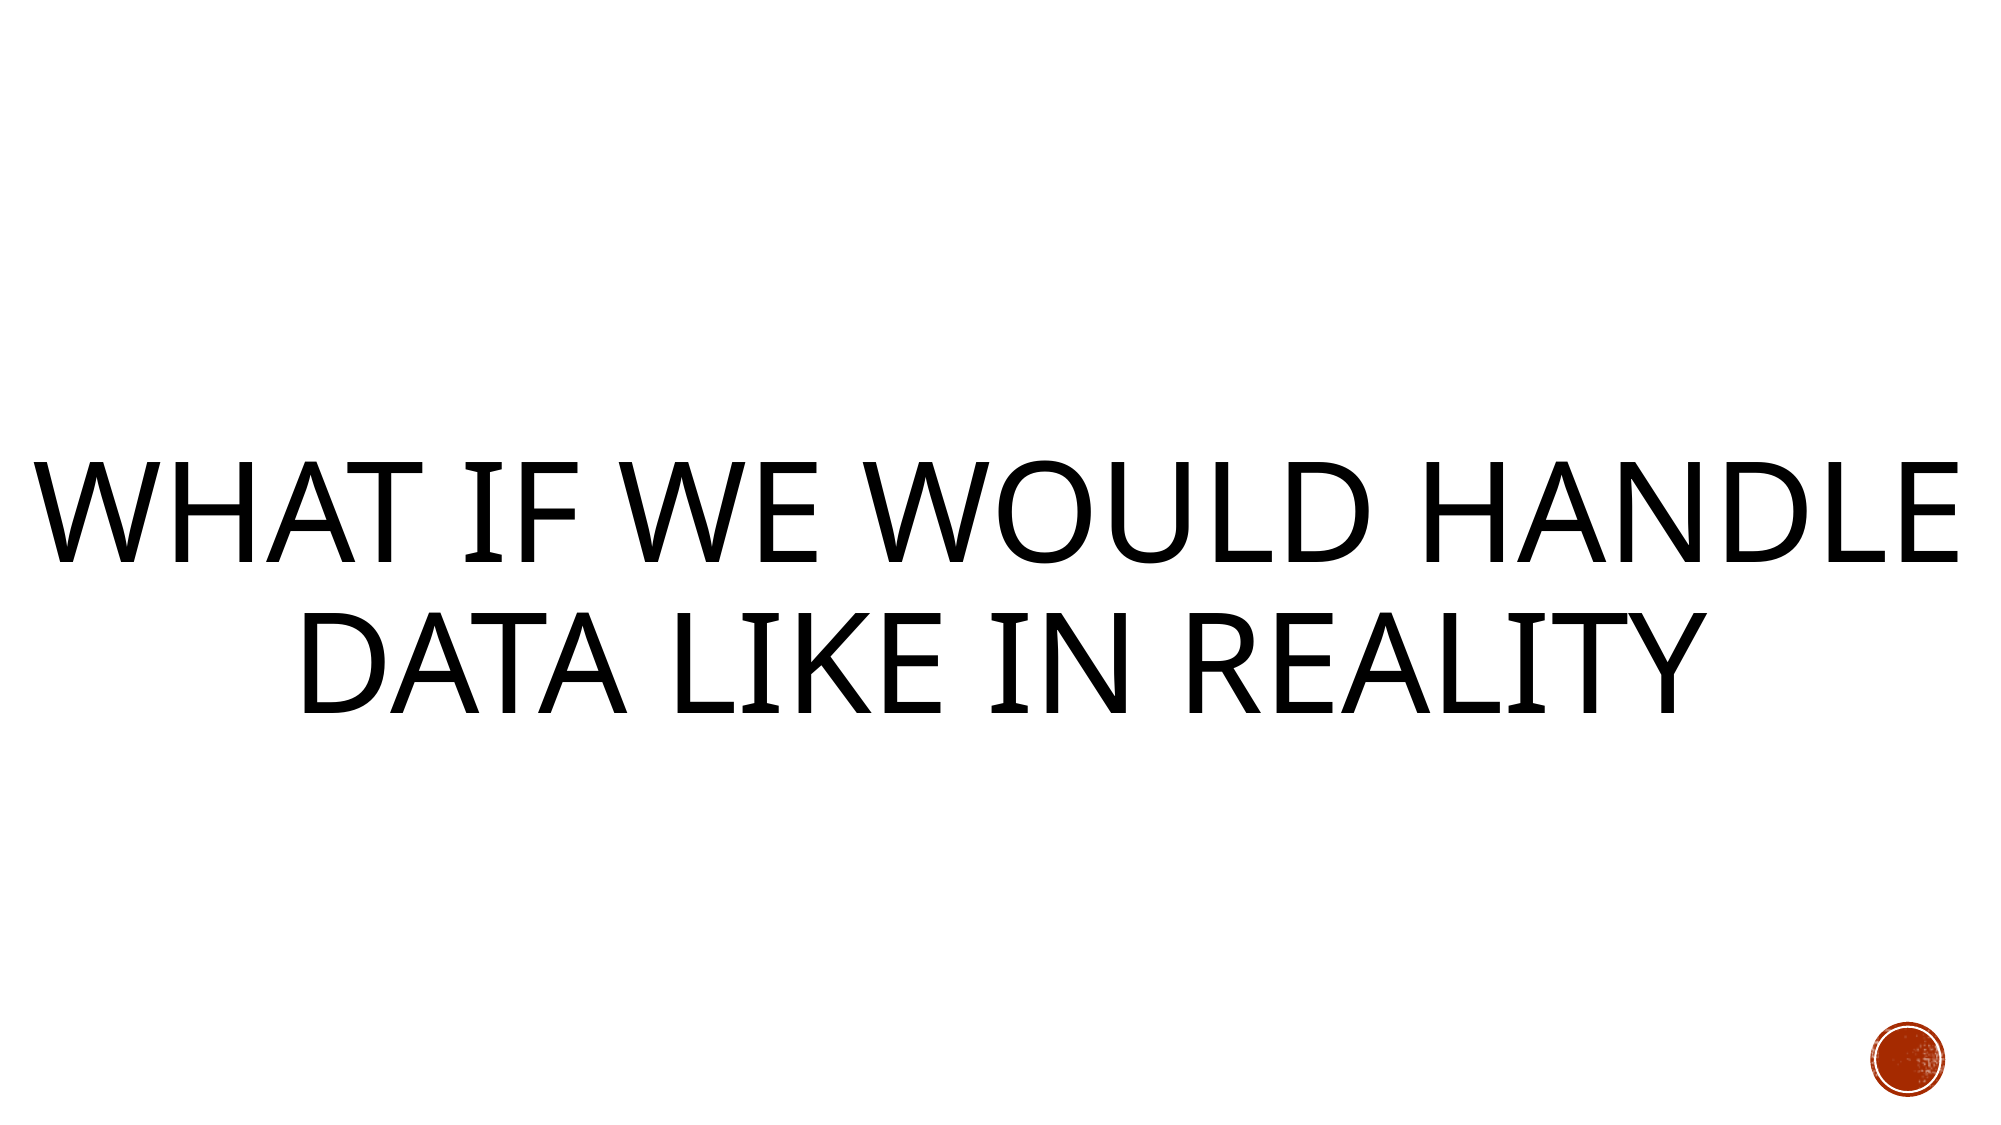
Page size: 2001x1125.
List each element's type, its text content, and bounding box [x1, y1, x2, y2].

title What if we would handle data like in reality [0, 367, 2000, 818]
